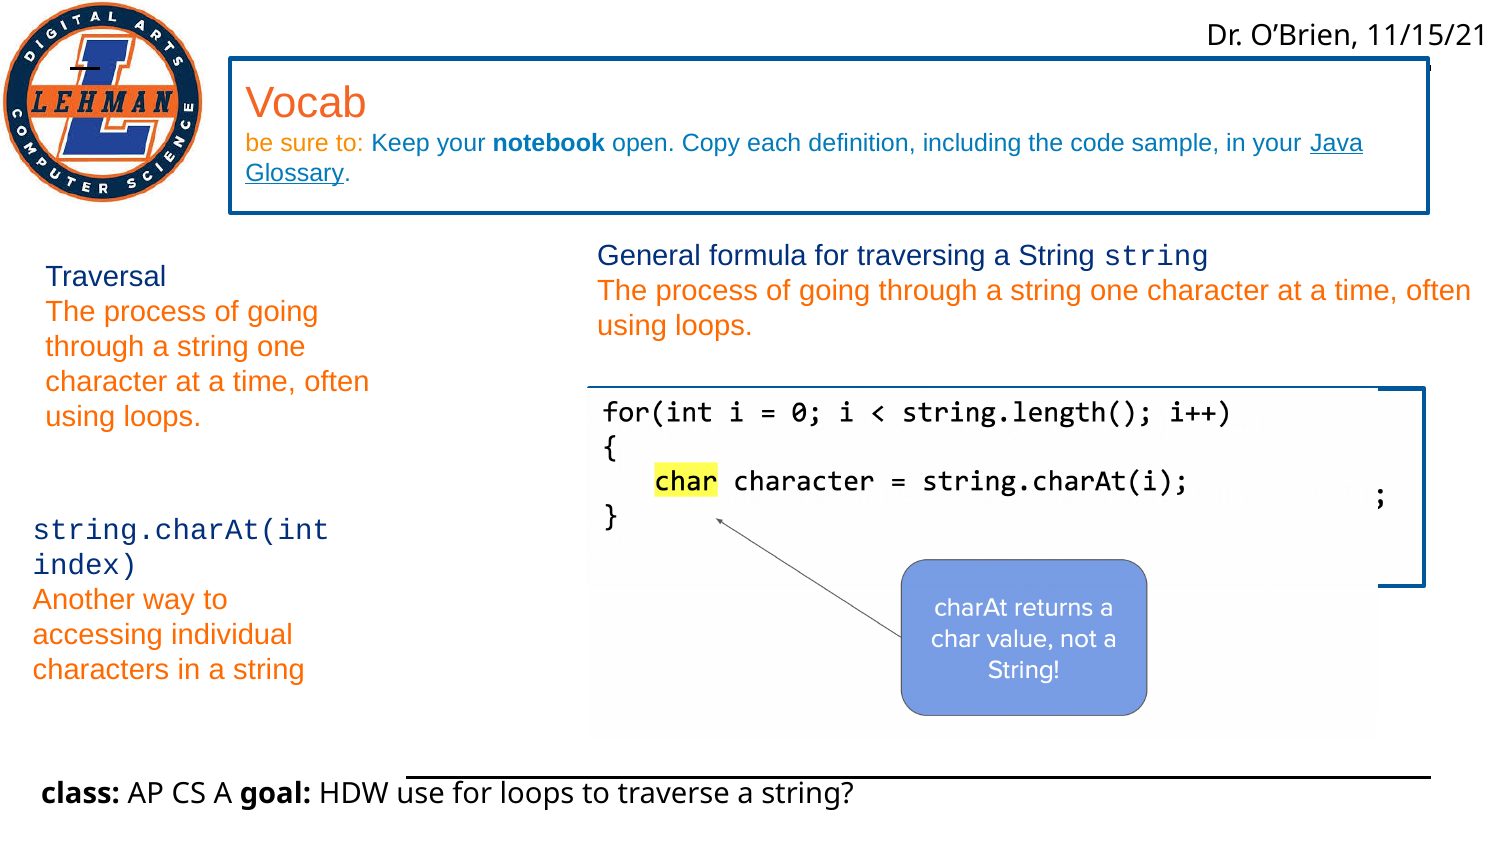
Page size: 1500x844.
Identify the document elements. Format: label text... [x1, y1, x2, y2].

picture [0, 0, 204, 204]
title Vocab be sure to: Keep your notebook open. Copy each definition, including the code sample, in your Java Glossary. [229, 58, 1429, 214]
text_box Traversal The process of going through a string one character at a time, often using loops. [45, 256, 400, 467]
text_box General formula for traversing a String string The process of going through a string one character at a time, often using loops. [597, 236, 1500, 377]
picture [587, 388, 1423, 741]
text_box string.charAt(int index) Another way to accessing individual characters in a string [32, 510, 350, 721]
